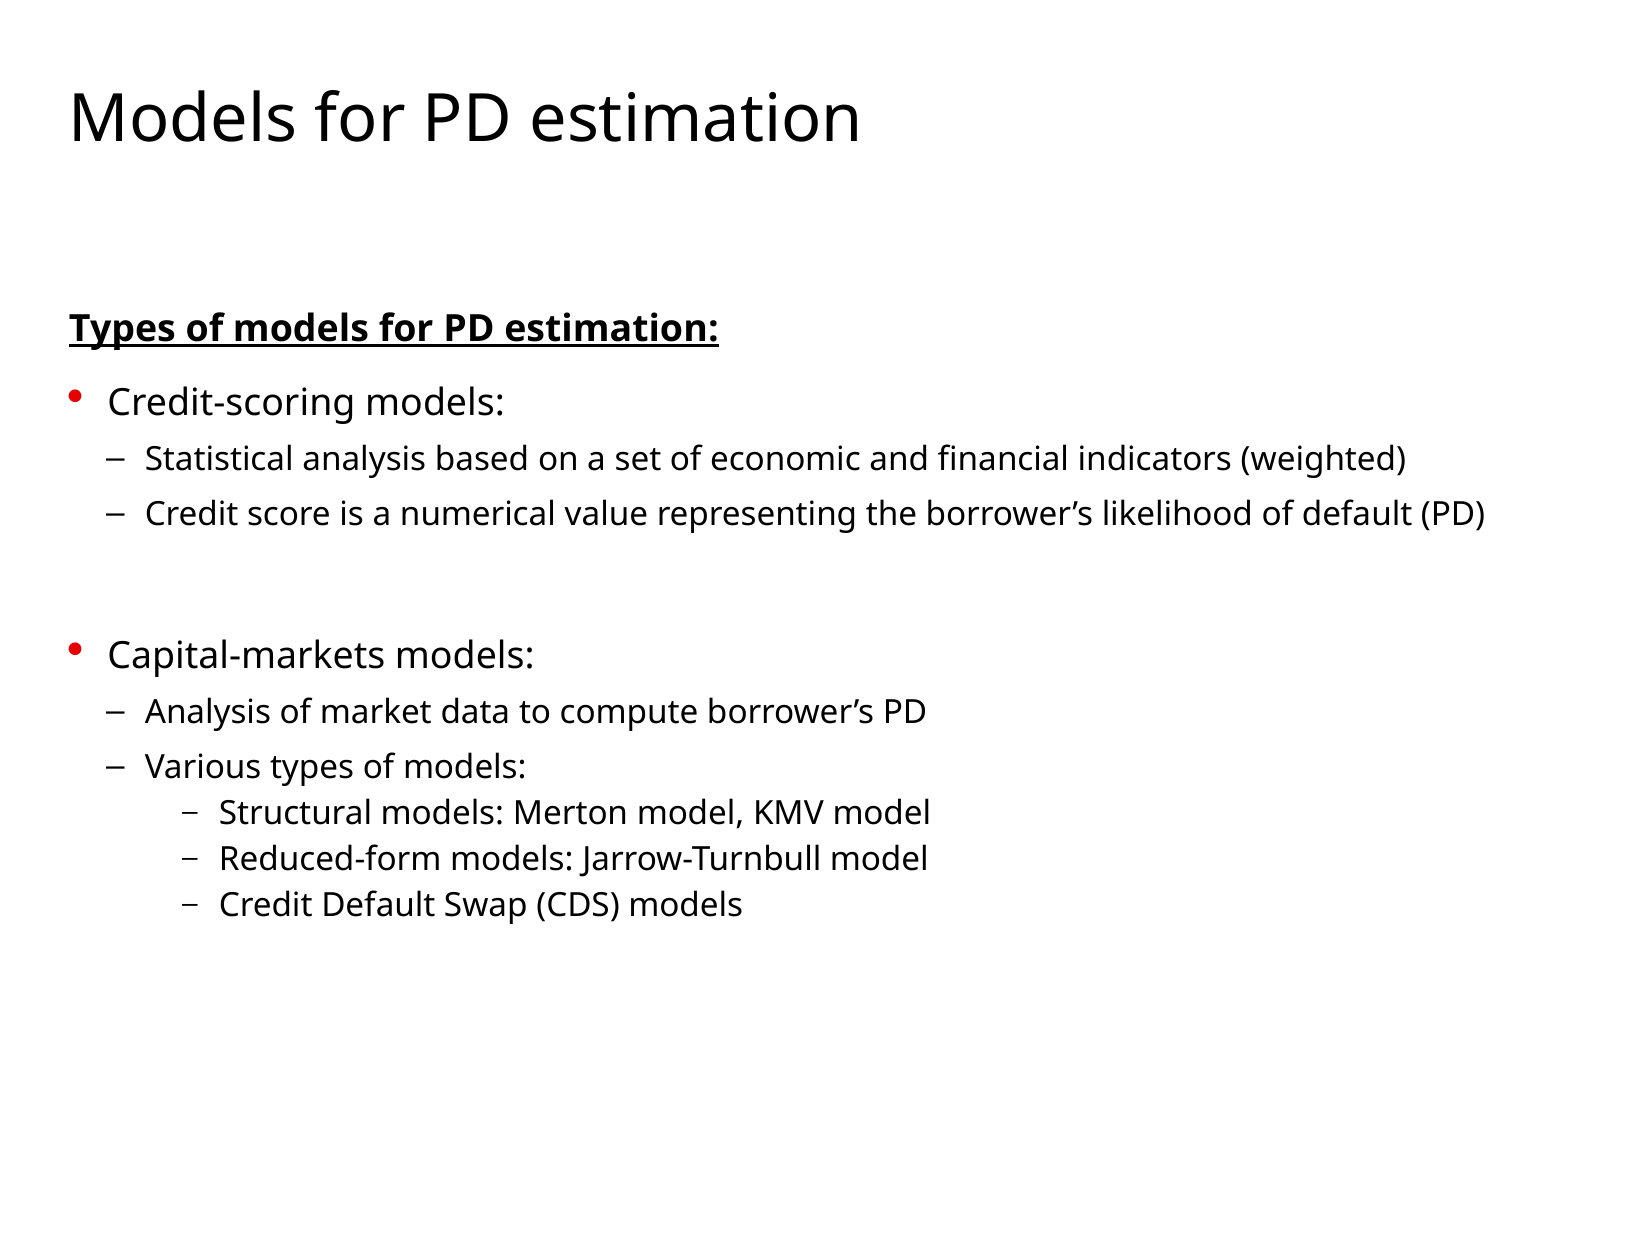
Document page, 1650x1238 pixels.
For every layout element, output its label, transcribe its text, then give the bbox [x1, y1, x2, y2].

list Types of models for PD estimation: Credit-scoring models: Statistical analysis based on a set of economic and financial indicators (weighted) Credit score is a numerical value representing the borrower’s likelihood of default (PD) Capital-markets models: Analysis of market data to compute borrower’s PD Various types of models: Structural models: Merton model, KMV model Reduced-form models: Jarrow-Turnbull model Credit Default Swap (CDS) models [68, 303, 1577, 1085]
title Models for PD estimation [68, 0, 1577, 155]
